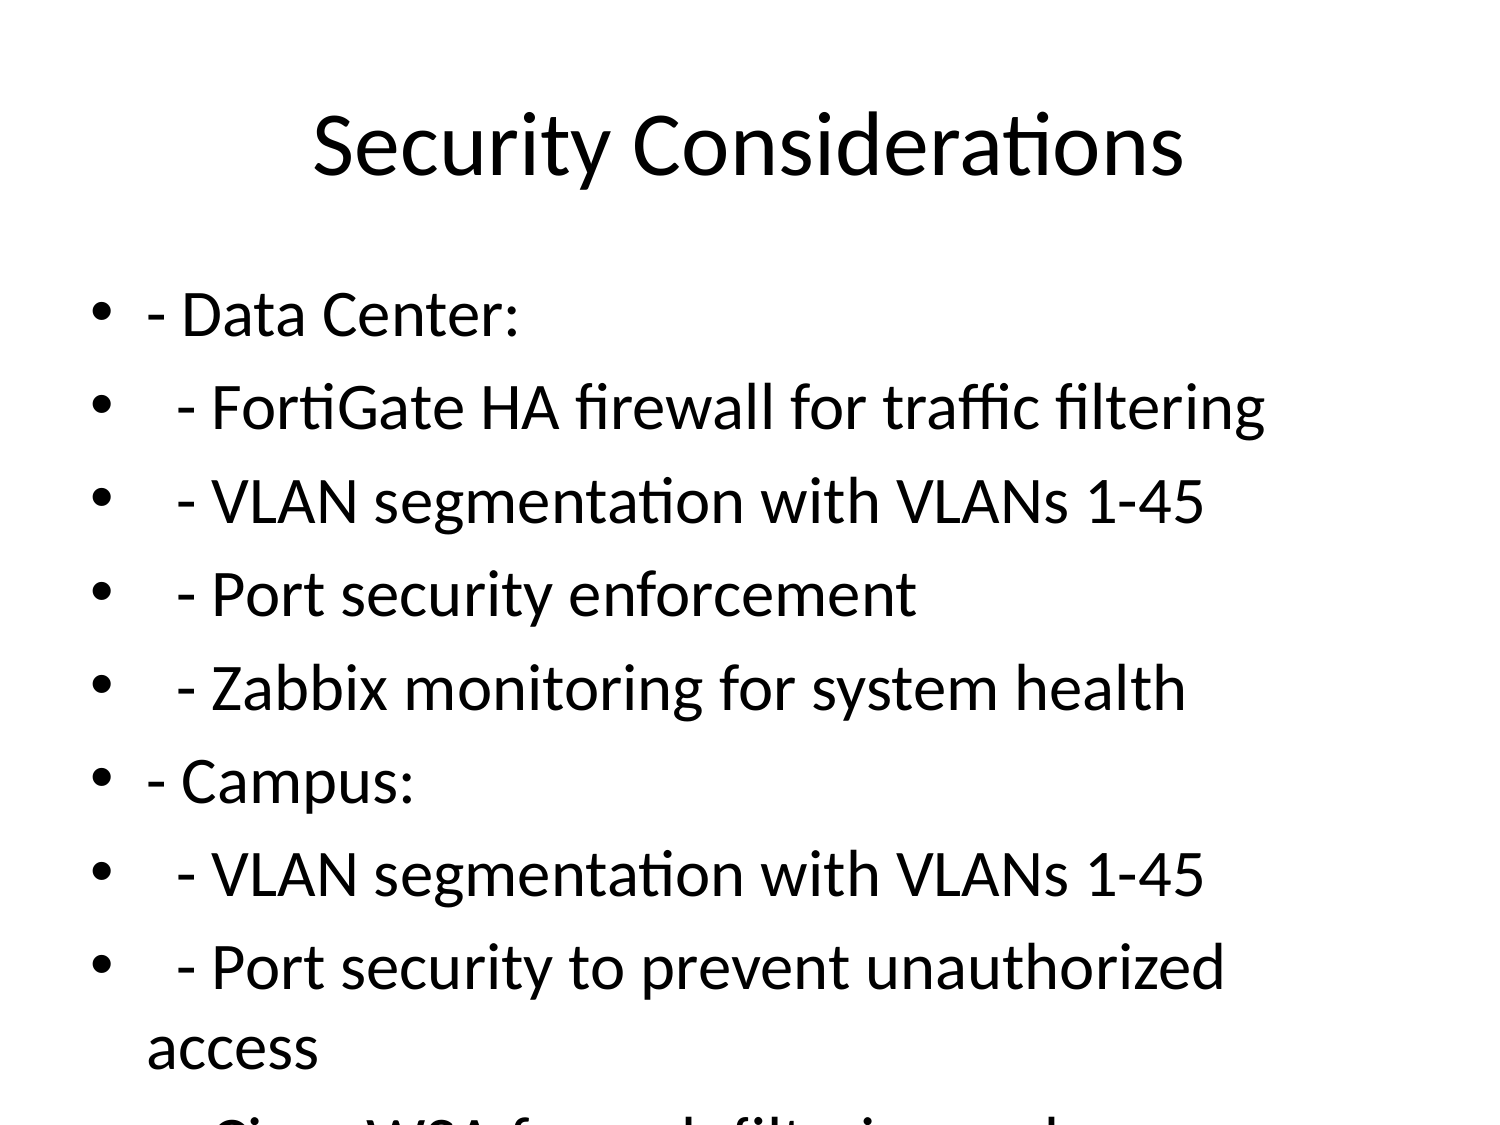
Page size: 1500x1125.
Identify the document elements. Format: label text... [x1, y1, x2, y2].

title Security Considerations [75, 45, 1425, 233]
list - Data Center: - FortiGate HA firewall for traffic filtering - VLAN segmentation with VLANs 1-45 - Port security enforcement - Zabbix monitoring for system health - Campus: - VLAN segmentation with VLANs 1-45 - Port security to prevent unauthorized access - Cisco WSA for web filtering and user management [75, 262, 1425, 1005]
